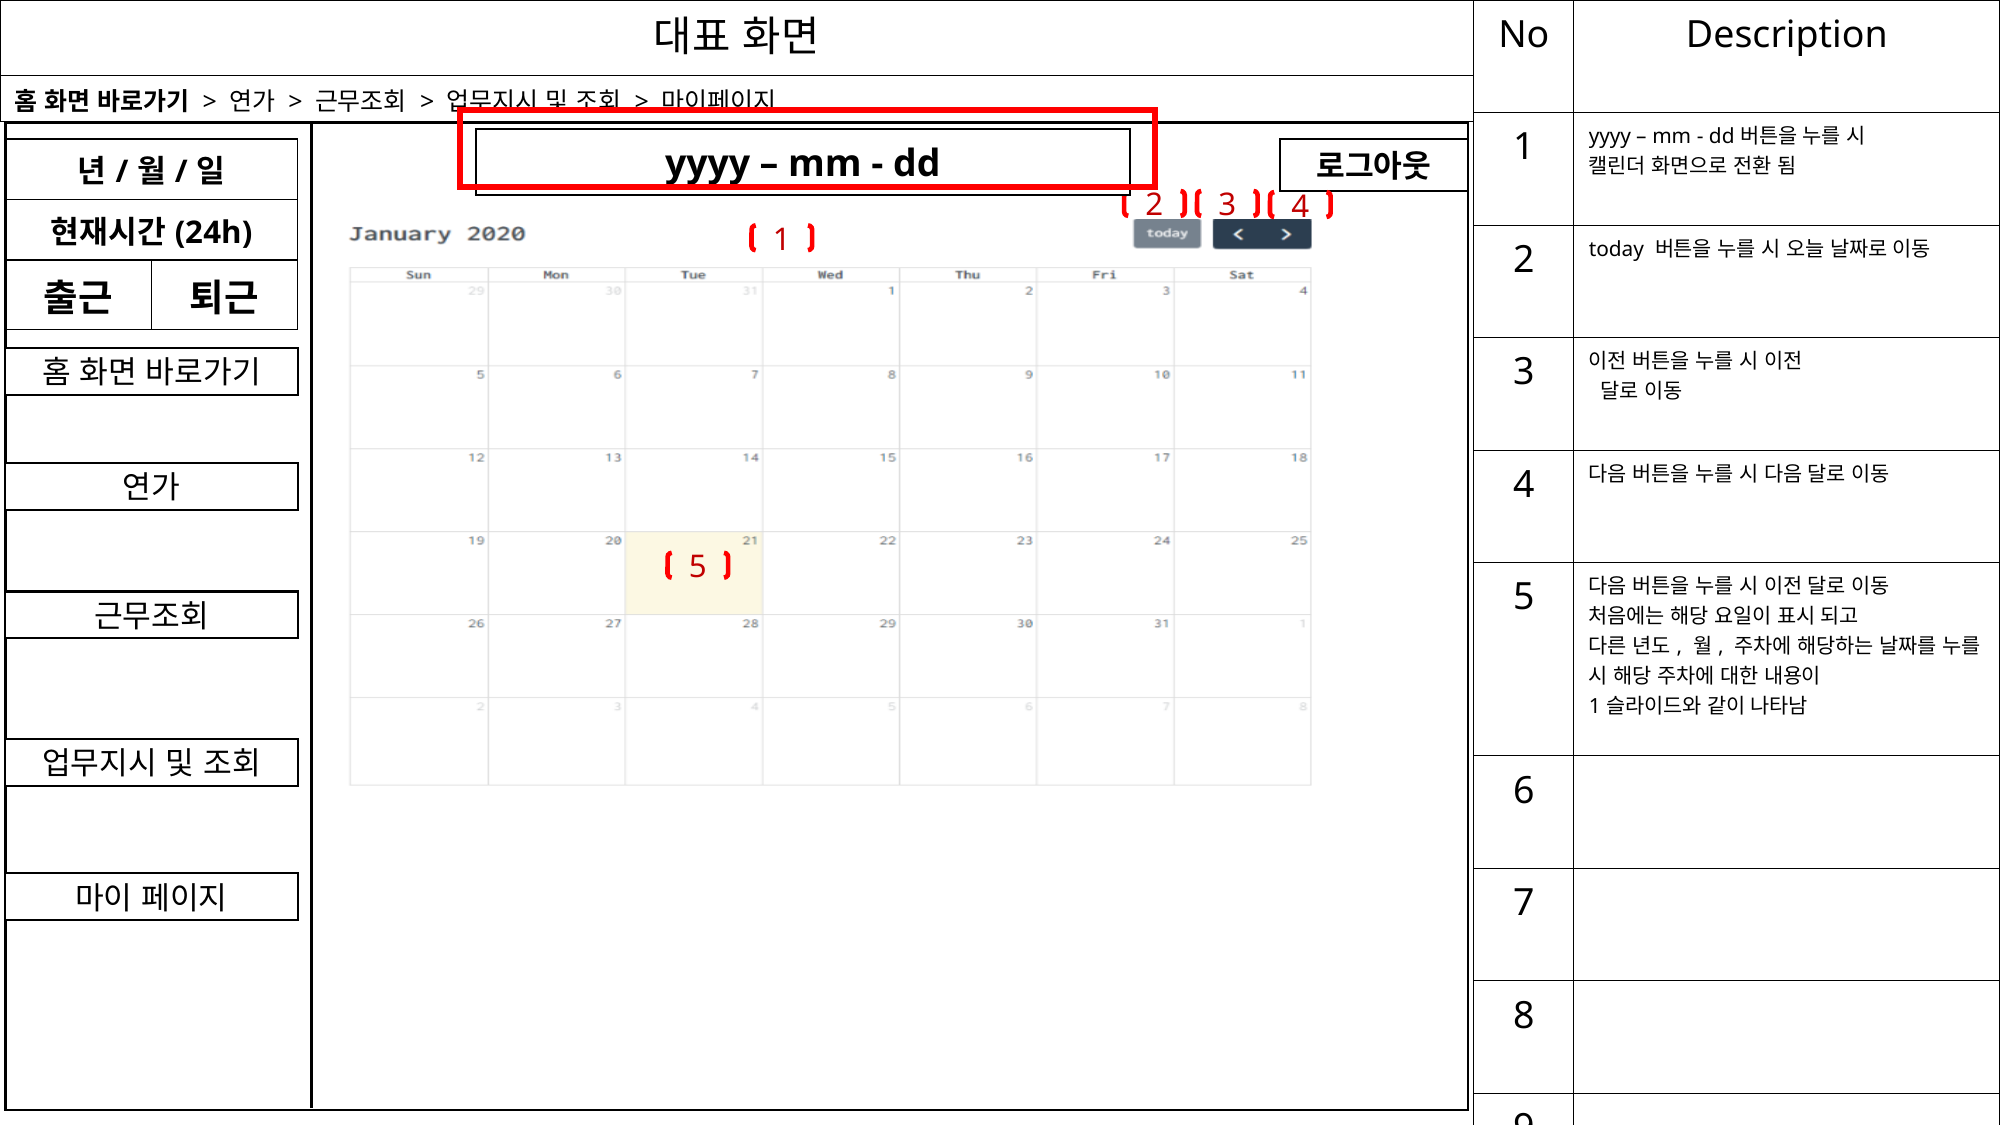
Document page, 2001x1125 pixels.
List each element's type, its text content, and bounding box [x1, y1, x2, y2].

table_cell [1574, 981, 1999, 1093]
text_box 마이 페이지 [4, 872, 299, 921]
table_cell 다음 버튼을 누를 시 다음 달로 이동 [1574, 451, 1999, 562]
text_box 로그아웃 [1279, 138, 1469, 192]
text_box [459, 109, 1156, 188]
table_cell 5 [1474, 563, 1573, 755]
table_cell [1574, 869, 1999, 980]
text_box 2 [1122, 189, 1187, 218]
table_cell 퇴근 [152, 261, 297, 329]
text_box [4, 122, 1469, 1111]
text_box 3 [1195, 189, 1260, 218]
title 대표 화면 [0, 0, 1473, 75]
text_box 업무지시 및 조회 [4, 738, 299, 787]
table_cell 다음 버튼을 누를 시 이전 달로 이동 처음에는 해당 요일이 표시 되고 다른 년도, 월, 주차에 해당하는 날짜를 누를 시 해당 주차에 대한 내용이 1슬라이드와 같이 나타남 [1574, 563, 1999, 755]
text_box 홈 화면 바로가기 > 연가 > 근무조회 > 업무지시 및 조회 > 마이페이지 [0, 77, 921, 123]
table_cell 1 [1474, 113, 1573, 225]
table_header 년/월/일 [6, 140, 297, 199]
text_box 연가 [4, 462, 299, 511]
picture [347, 219, 1316, 786]
table_cell today 버튼을 누를 시 오늘 날짜로 이동 [1574, 226, 1999, 337]
table_cell [1574, 1094, 1999, 1125]
table_cell 6 [1474, 756, 1573, 868]
text_box [0, 75, 1474, 122]
table_header No [1474, 1, 1573, 112]
table_cell 3 [1474, 338, 1573, 450]
table_header Description [1574, 1, 1999, 112]
table_cell 이전 버튼을 누를 시 이전 달로 이동 [1574, 338, 1999, 450]
text_box 근무조회 [4, 590, 299, 639]
table_header yyyy – mm - dd [477, 188, 1129, 194]
text_box 홈 화면 바로가기 [4, 347, 299, 396]
table_cell 4 [1474, 451, 1573, 562]
table_cell 출근 [6, 261, 151, 329]
table_cell 7 [1474, 869, 1573, 980]
table_cell 9 [1474, 1094, 1573, 1125]
text_box 4 [1268, 190, 1333, 219]
table_cell yyyy – mm - dd버튼을 누를 시 캘린더 화면으로 전환 됨 [1574, 113, 1999, 225]
table_cell 8 [1474, 981, 1573, 1093]
table_cell 현재시간(24h) [6, 200, 297, 259]
table_cell 2 [1474, 226, 1573, 337]
table_cell [1574, 756, 1999, 868]
